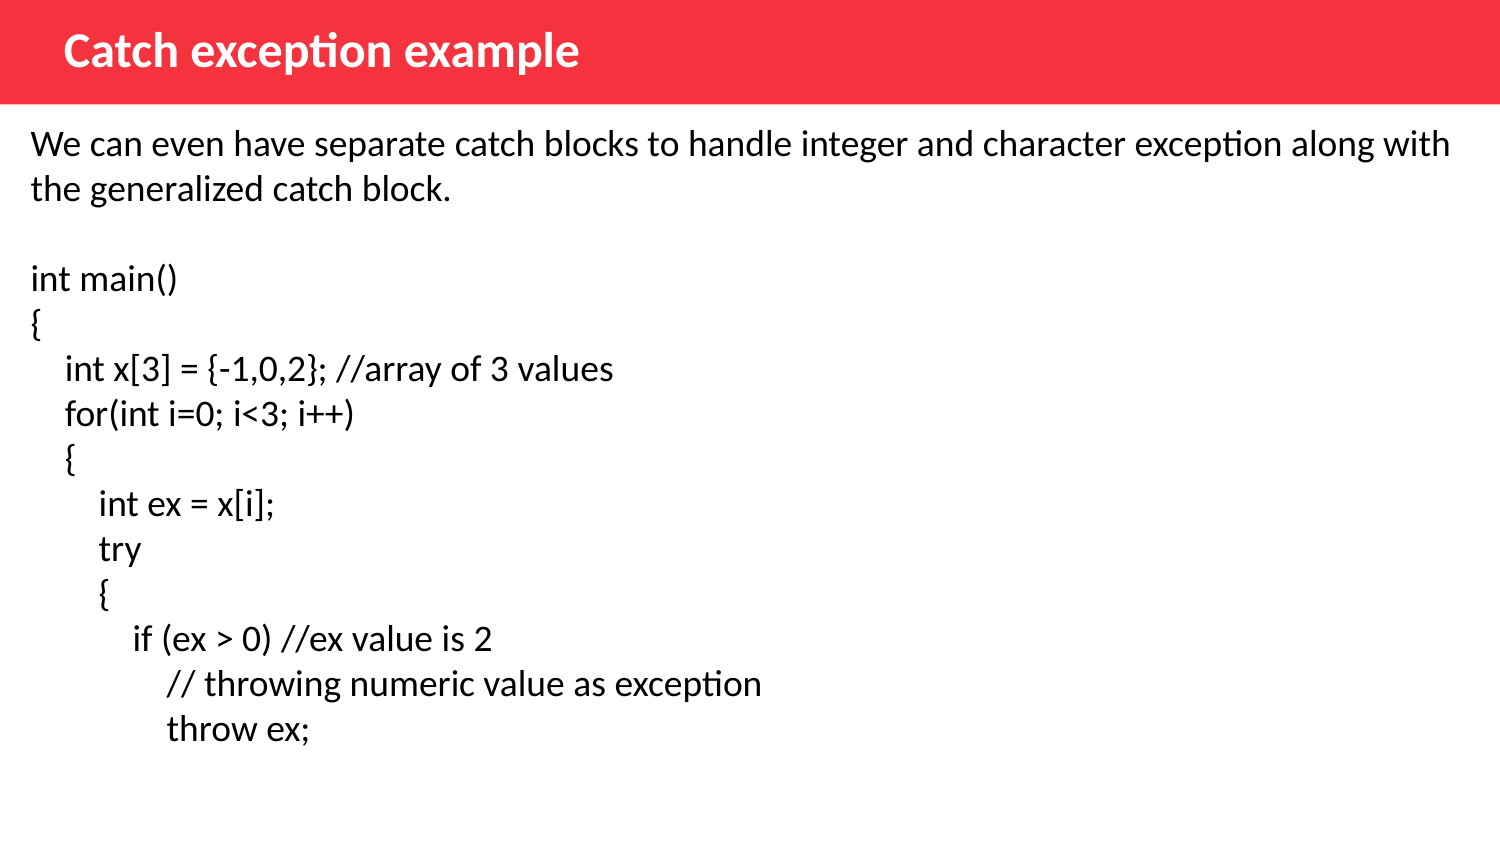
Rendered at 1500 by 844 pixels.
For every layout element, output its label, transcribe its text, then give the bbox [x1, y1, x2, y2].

text_box We can even have separate catch blocks to handle integer and character exception along with the generalized catch block. int main() { int x[3] = {-1,0,2}; //array of 3 values for(int i=0; i<3; i++) { int ex = x[i]; try { if (ex > 0) //ex value is 2 // throwing numeric value as exception throw ex; [15, 104, 1485, 823]
text_box Catch exception example [63, 15, 1203, 80]
text_box [0, 0, 1500, 105]
